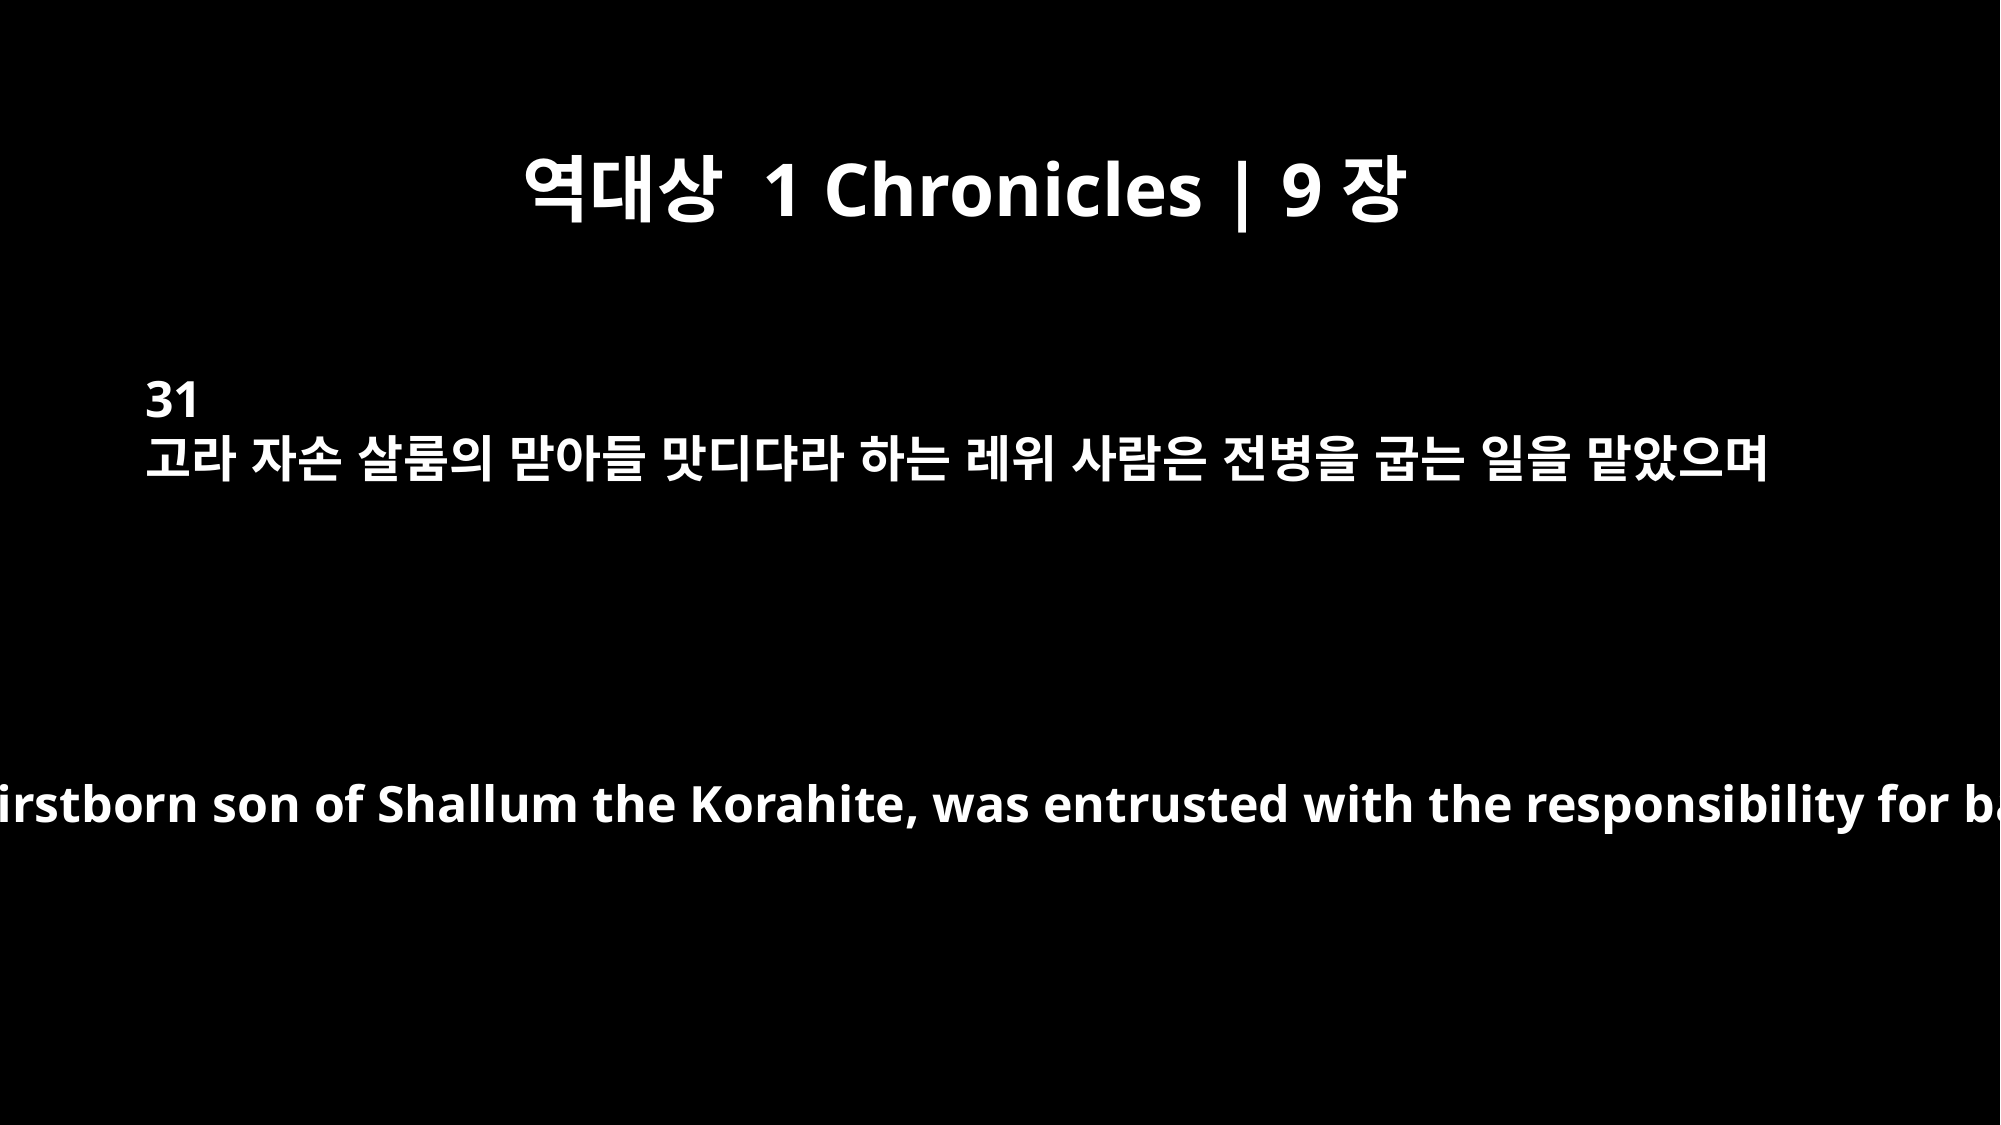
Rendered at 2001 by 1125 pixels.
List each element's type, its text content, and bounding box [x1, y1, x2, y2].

text_box 31 고라 자손 살룸의 맏아들 맛디댜라 하는 레위 사람은 전병을 굽는 일을 맡았으며 [130, 359, 1787, 495]
text_box A Levite named Mattithiah, the firstborn son of Shallum the Korahite, was entrusted with the responsibility for baking the offering bread. [0, 764, 2000, 840]
text_box 역대상 1 Chronicles | 9장 [507, 136, 1424, 239]
